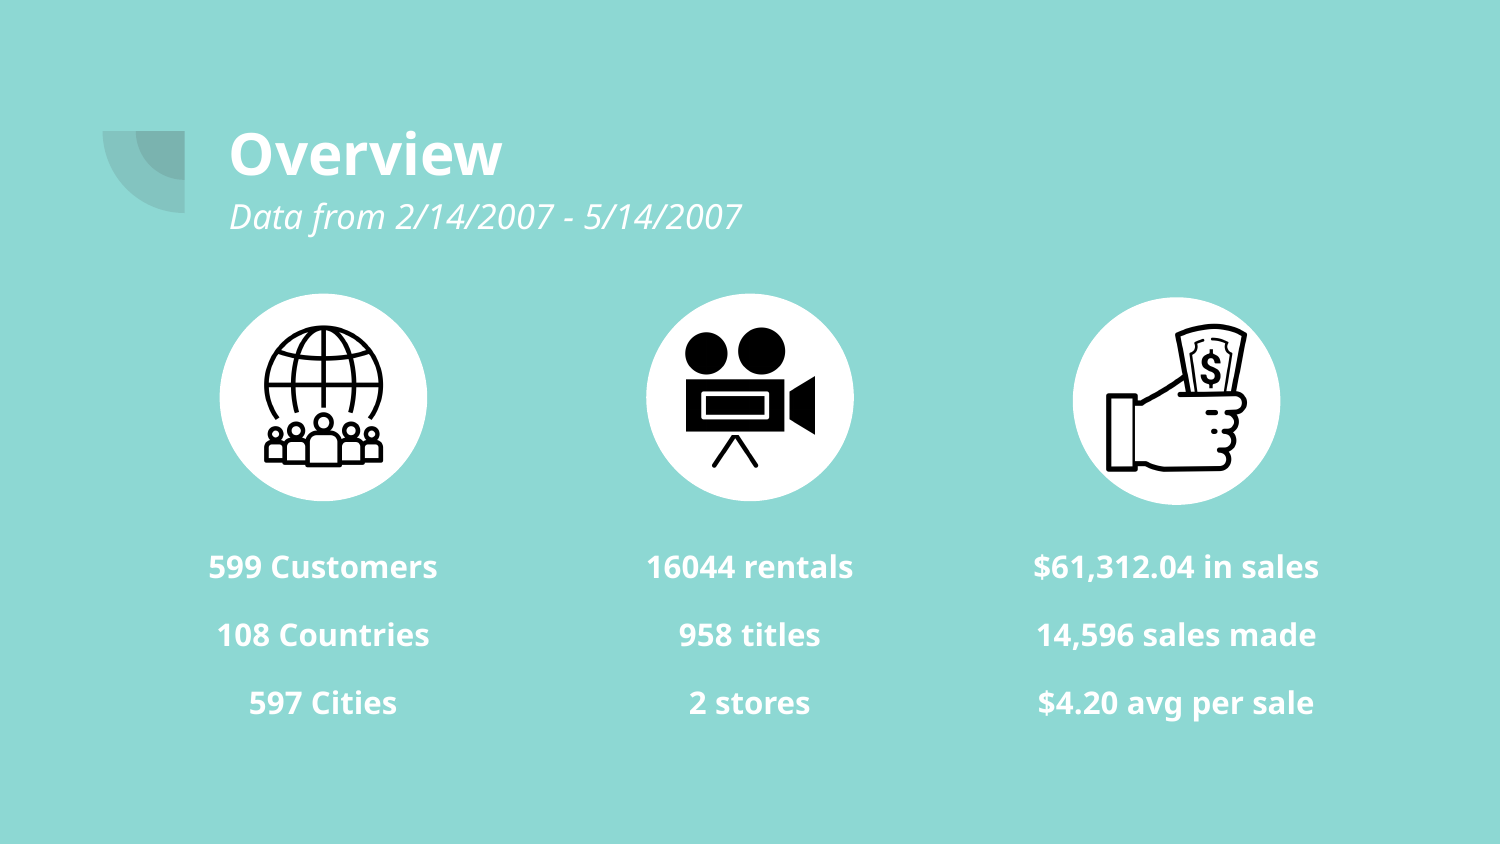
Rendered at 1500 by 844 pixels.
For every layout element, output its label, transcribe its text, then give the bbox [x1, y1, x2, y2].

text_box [645, 293, 855, 502]
title Overview Data from 2/14/2007 - 5/14/2007 [213, 98, 1368, 263]
list $61,312.04 in sales 14,596 sales made $4.20 avg per sale [992, 526, 1361, 747]
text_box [1072, 297, 1281, 506]
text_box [219, 293, 428, 502]
list 16044 rentals 958 titles 2 stores [566, 526, 934, 747]
list 599 Customers 108 Countries 597 Cities [139, 526, 508, 747]
